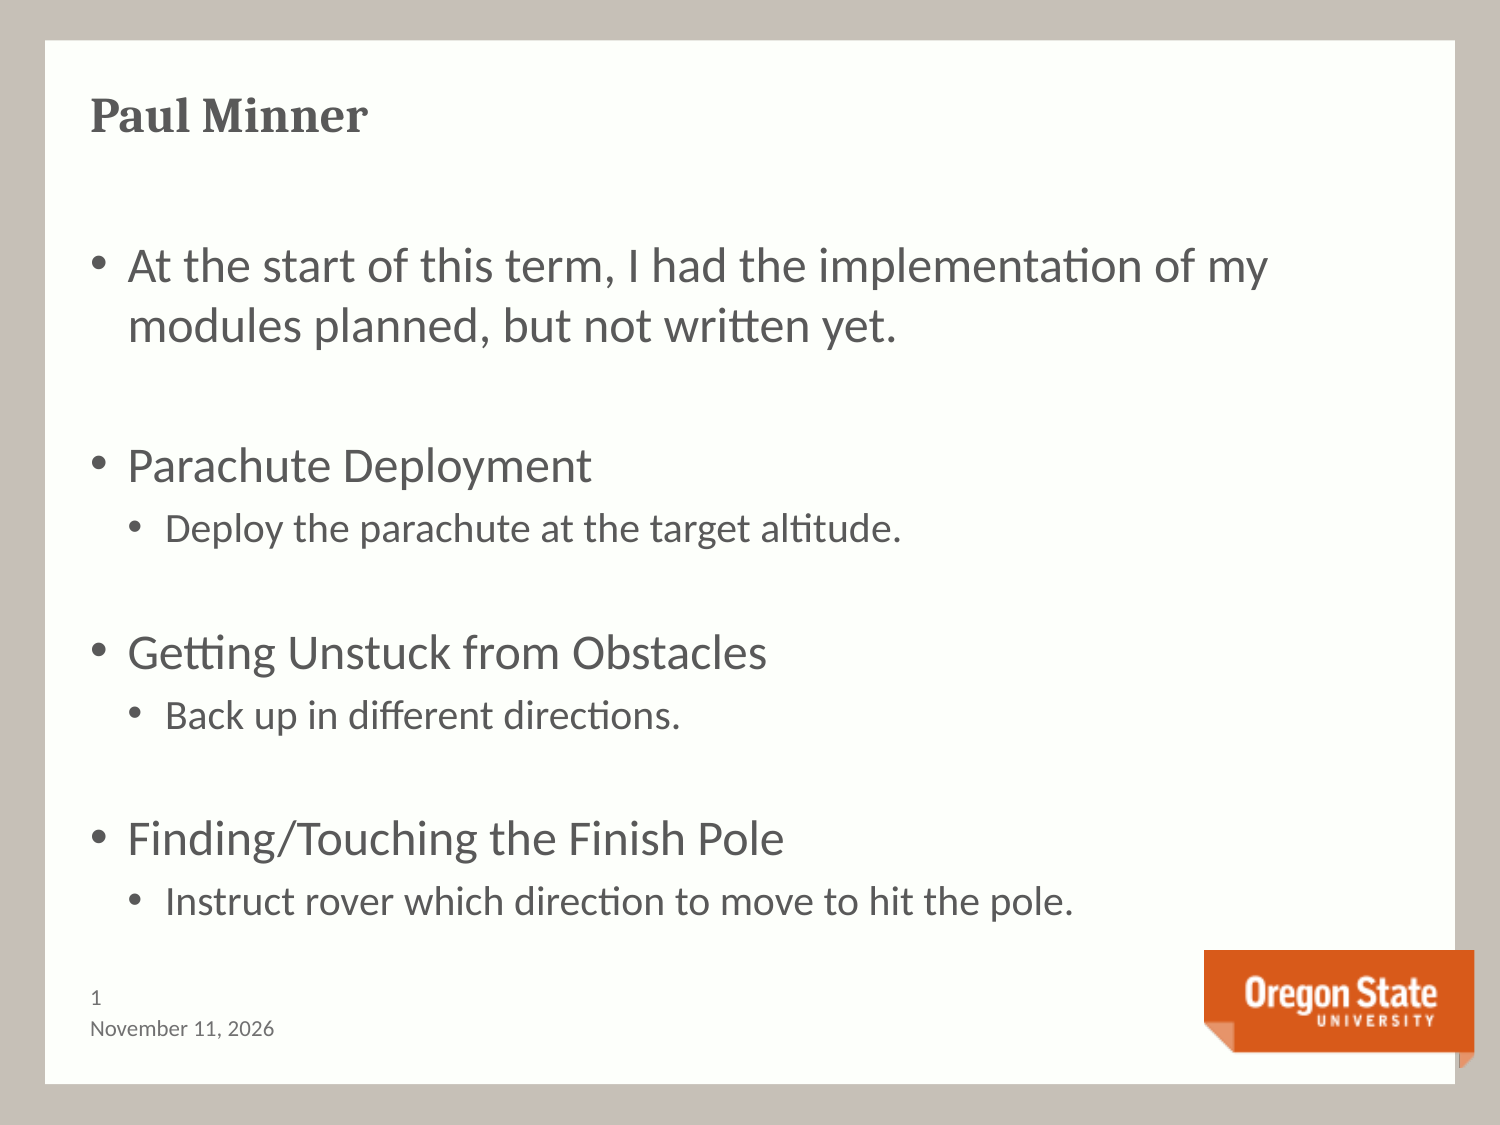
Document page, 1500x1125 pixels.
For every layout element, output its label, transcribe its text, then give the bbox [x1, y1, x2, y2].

list At the start of this term, I had the implementation of my modules planned, but not written yet. Parachute Deployment Deploy the parachute at the target altitude. Getting Unstuck from Obstacles Back up in different directions. Finding/Touching the Finish Pole Instruct rover which direction to move to hit the pole. [75, 224, 1425, 938]
title Paul Minner [75, 75, 1425, 188]
slide_number 0 [75, 982, 135, 1013]
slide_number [75, 1012, 375, 1043]
